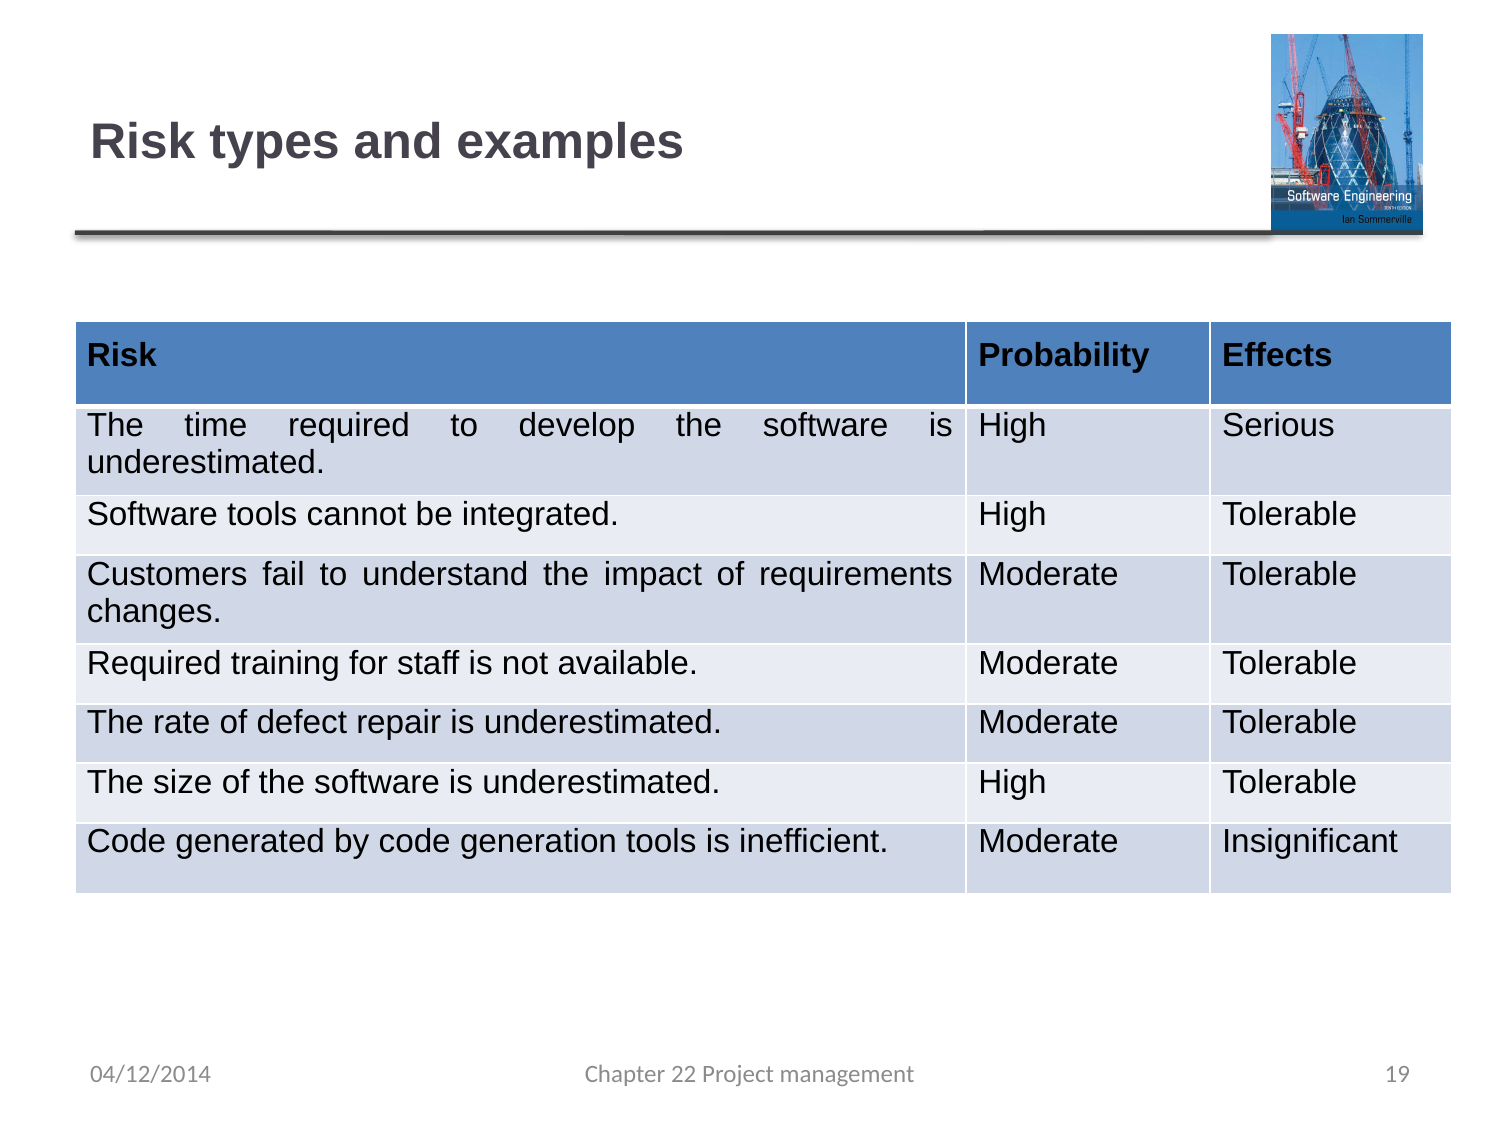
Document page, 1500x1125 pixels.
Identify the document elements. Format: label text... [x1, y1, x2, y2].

table_cell Tolerable [1211, 556, 1451, 643]
footer Chapter 22 Project management [512, 1042, 988, 1103]
table_header Effects [1211, 322, 1451, 404]
table_cell Moderate [967, 645, 1209, 703]
table_cell Tolerable [1211, 496, 1451, 554]
table_cell Serious [1211, 409, 1451, 495]
table_cell Software tools cannot be integrated. [76, 496, 965, 554]
table_header Risk [76, 322, 965, 404]
table_cell Moderate [967, 556, 1209, 643]
table_cell The rate of defect repair is underestimated. [76, 705, 965, 762]
slide_number 19 [1074, 1042, 1425, 1103]
title Risk types and examples [74, 44, 1272, 233]
table_cell Insignificant [1211, 824, 1451, 893]
table_header Probability [967, 322, 1209, 404]
table_cell The time required to develop the software is underestimated. [76, 409, 965, 495]
picture [1271, 34, 1423, 230]
table_cell Tolerable [1211, 764, 1451, 822]
table_cell Code generated by code generation tools is inefficient. [76, 824, 965, 893]
table_cell Moderate [967, 824, 1209, 893]
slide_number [75, 1042, 425, 1103]
table_cell Tolerable [1211, 645, 1451, 703]
table_cell Customers fail to understand the impact of requirements changes. [76, 556, 965, 643]
table_cell High [967, 409, 1209, 495]
table_cell Moderate [967, 705, 1209, 762]
table_cell Tolerable [1211, 705, 1451, 762]
table_cell High [967, 496, 1209, 554]
table_cell High [967, 764, 1209, 822]
table_cell The size of the software is underestimated. [76, 764, 965, 822]
table_cell Required training for staff is not available. [76, 645, 965, 703]
